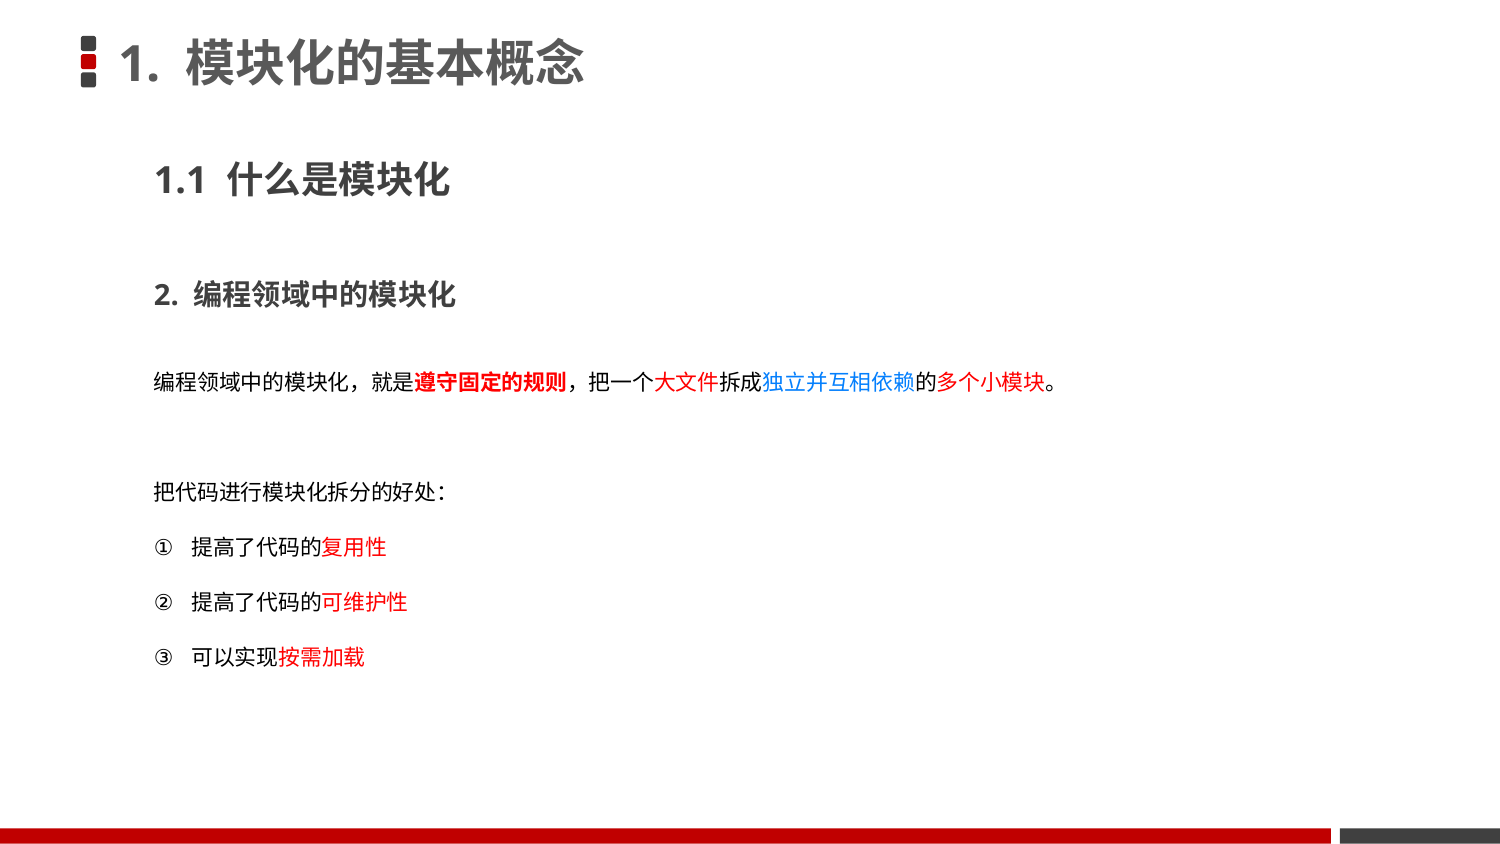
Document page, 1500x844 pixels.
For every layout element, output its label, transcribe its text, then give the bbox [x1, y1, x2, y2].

title 1. 模块化的基本概念 [103, 0, 1209, 130]
text_box 2. 编程领域中的模块化 [139, 273, 1204, 320]
list 1.1 什么是模块化 [139, 153, 1209, 243]
list 编程领域中的模块化，就是遵守固定的规则，把一个大文件拆成独立并互相依赖的多个小模块。 把代码进行模块化拆分的好处： 提高了代码的复用性 提高了代码的可维护性 可以实现按需加载 [139, 348, 1397, 813]
